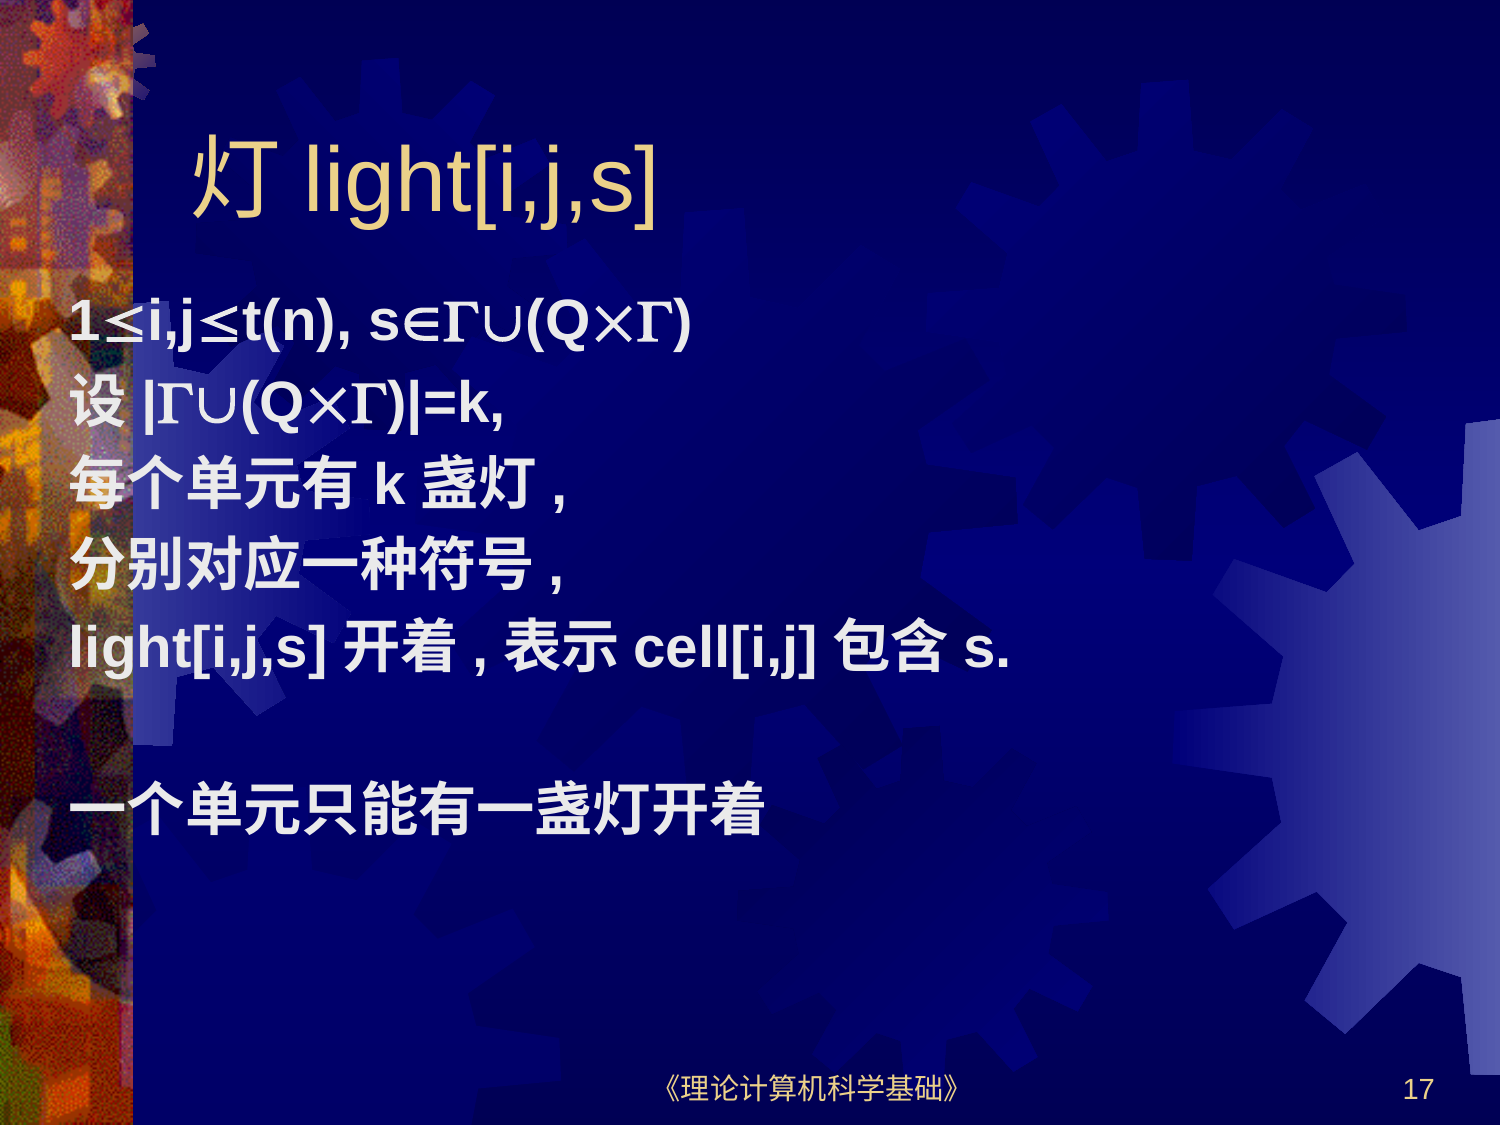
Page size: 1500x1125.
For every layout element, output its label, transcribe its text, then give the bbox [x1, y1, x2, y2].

slide_number 17 [1137, 1037, 1450, 1113]
picture [0, 0, 133, 1125]
title 灯light[i,j,s] [174, 50, 1450, 238]
footer 《理论计算机科学基础》 [575, 1037, 1050, 1113]
list 1i,jt(n), s(Q) 设|(Q)|=k, 每个单元有k盏灯, 分别对应一种符号, light[i,j,s]开着,表示cell[i,j]包含s. 一个单元只能有一盏灯开着 [53, 275, 1329, 950]
